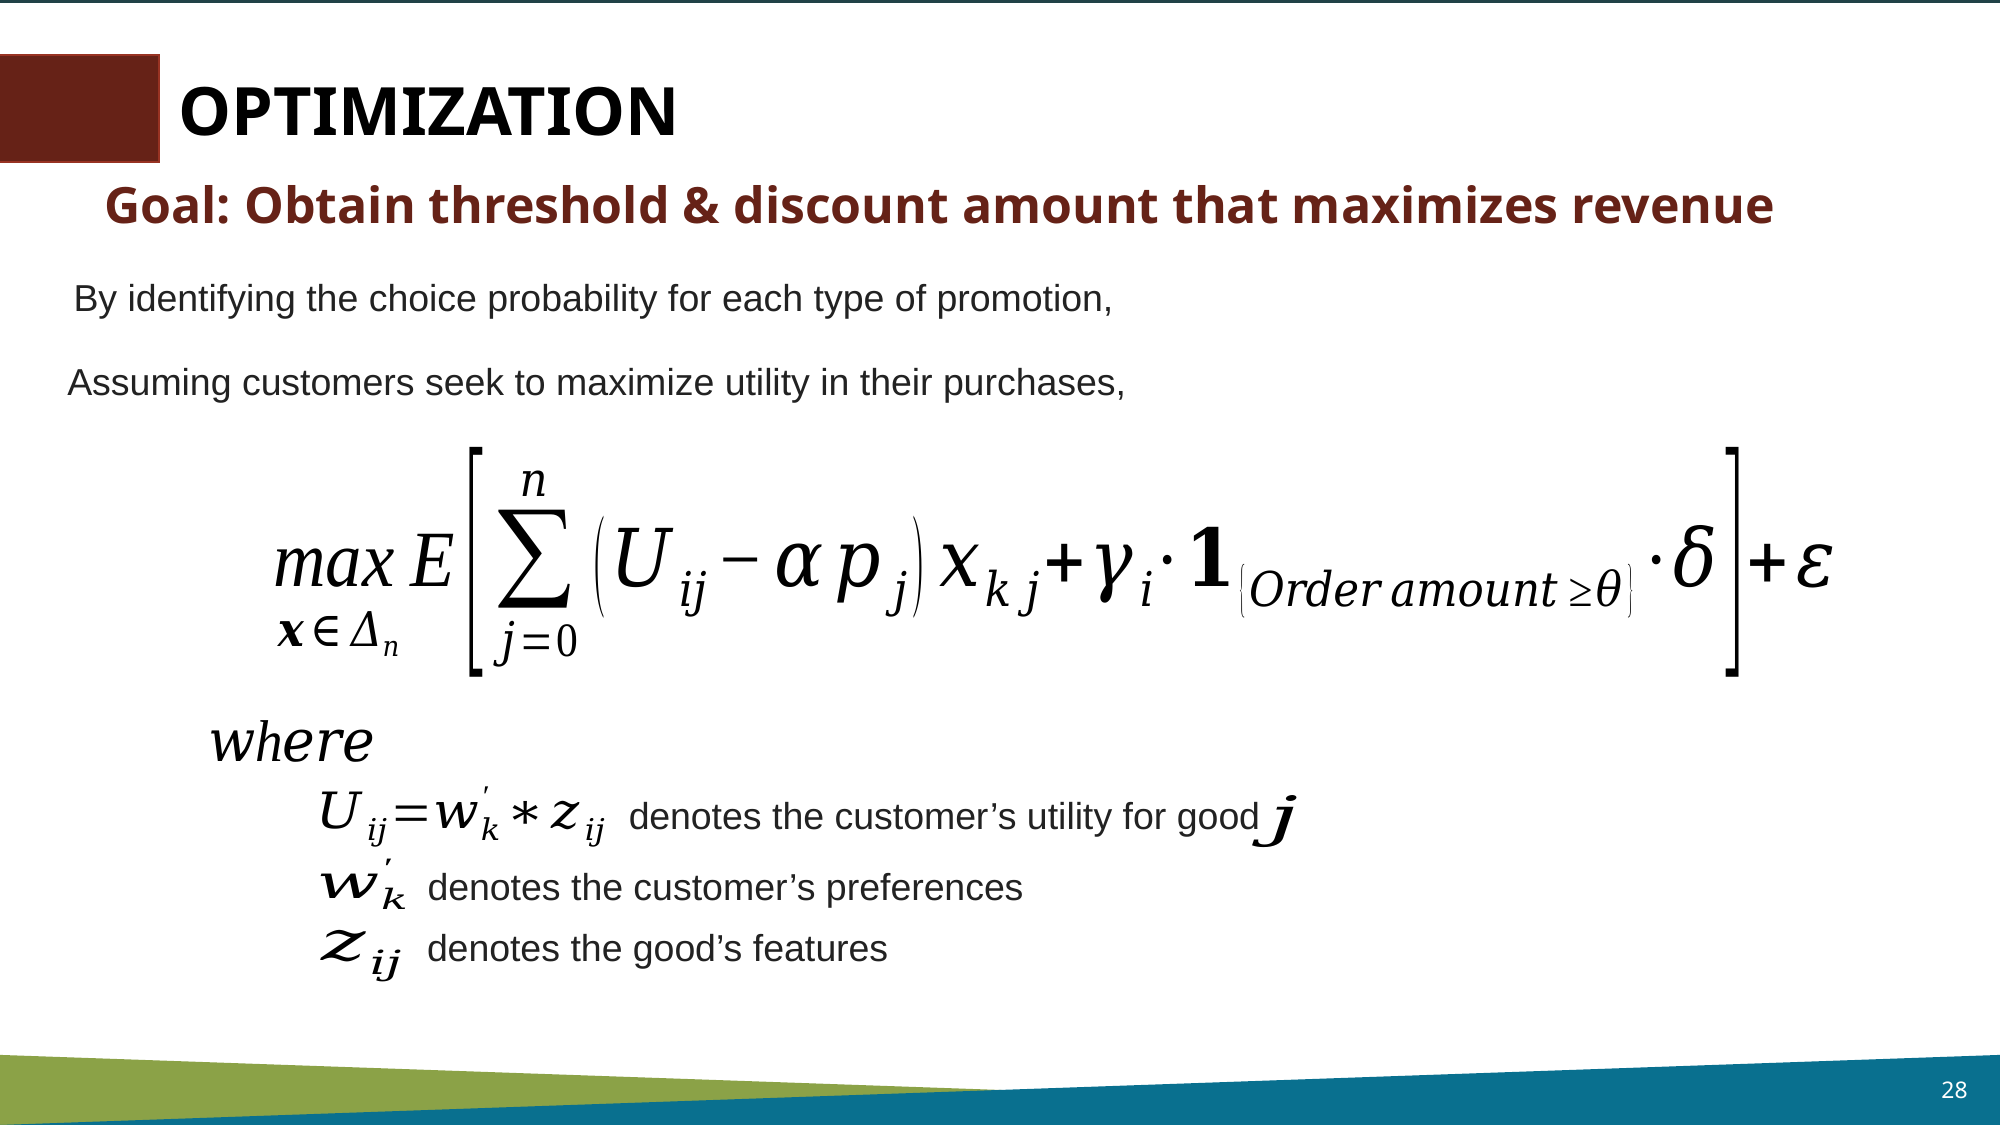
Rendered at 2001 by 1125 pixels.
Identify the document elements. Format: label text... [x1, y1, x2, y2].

text_box [0, 54, 160, 163]
text_box Goal: Obtain threshold & discount amount that maximizes revenue [89, 165, 1982, 241]
text_box denotes the customer’s preferences [412, 856, 1039, 916]
text_box denotes the customer’s utility for good [613, 784, 1297, 845]
text_box denotes the good’s features [412, 916, 904, 977]
text_box Assuming customers seek to maximize utility in their purchases, [52, 350, 1142, 410]
text_box OPTIMIZATION [163, 61, 995, 156]
text_box By identifying the choice probability for each type of promotion, [58, 266, 1129, 327]
